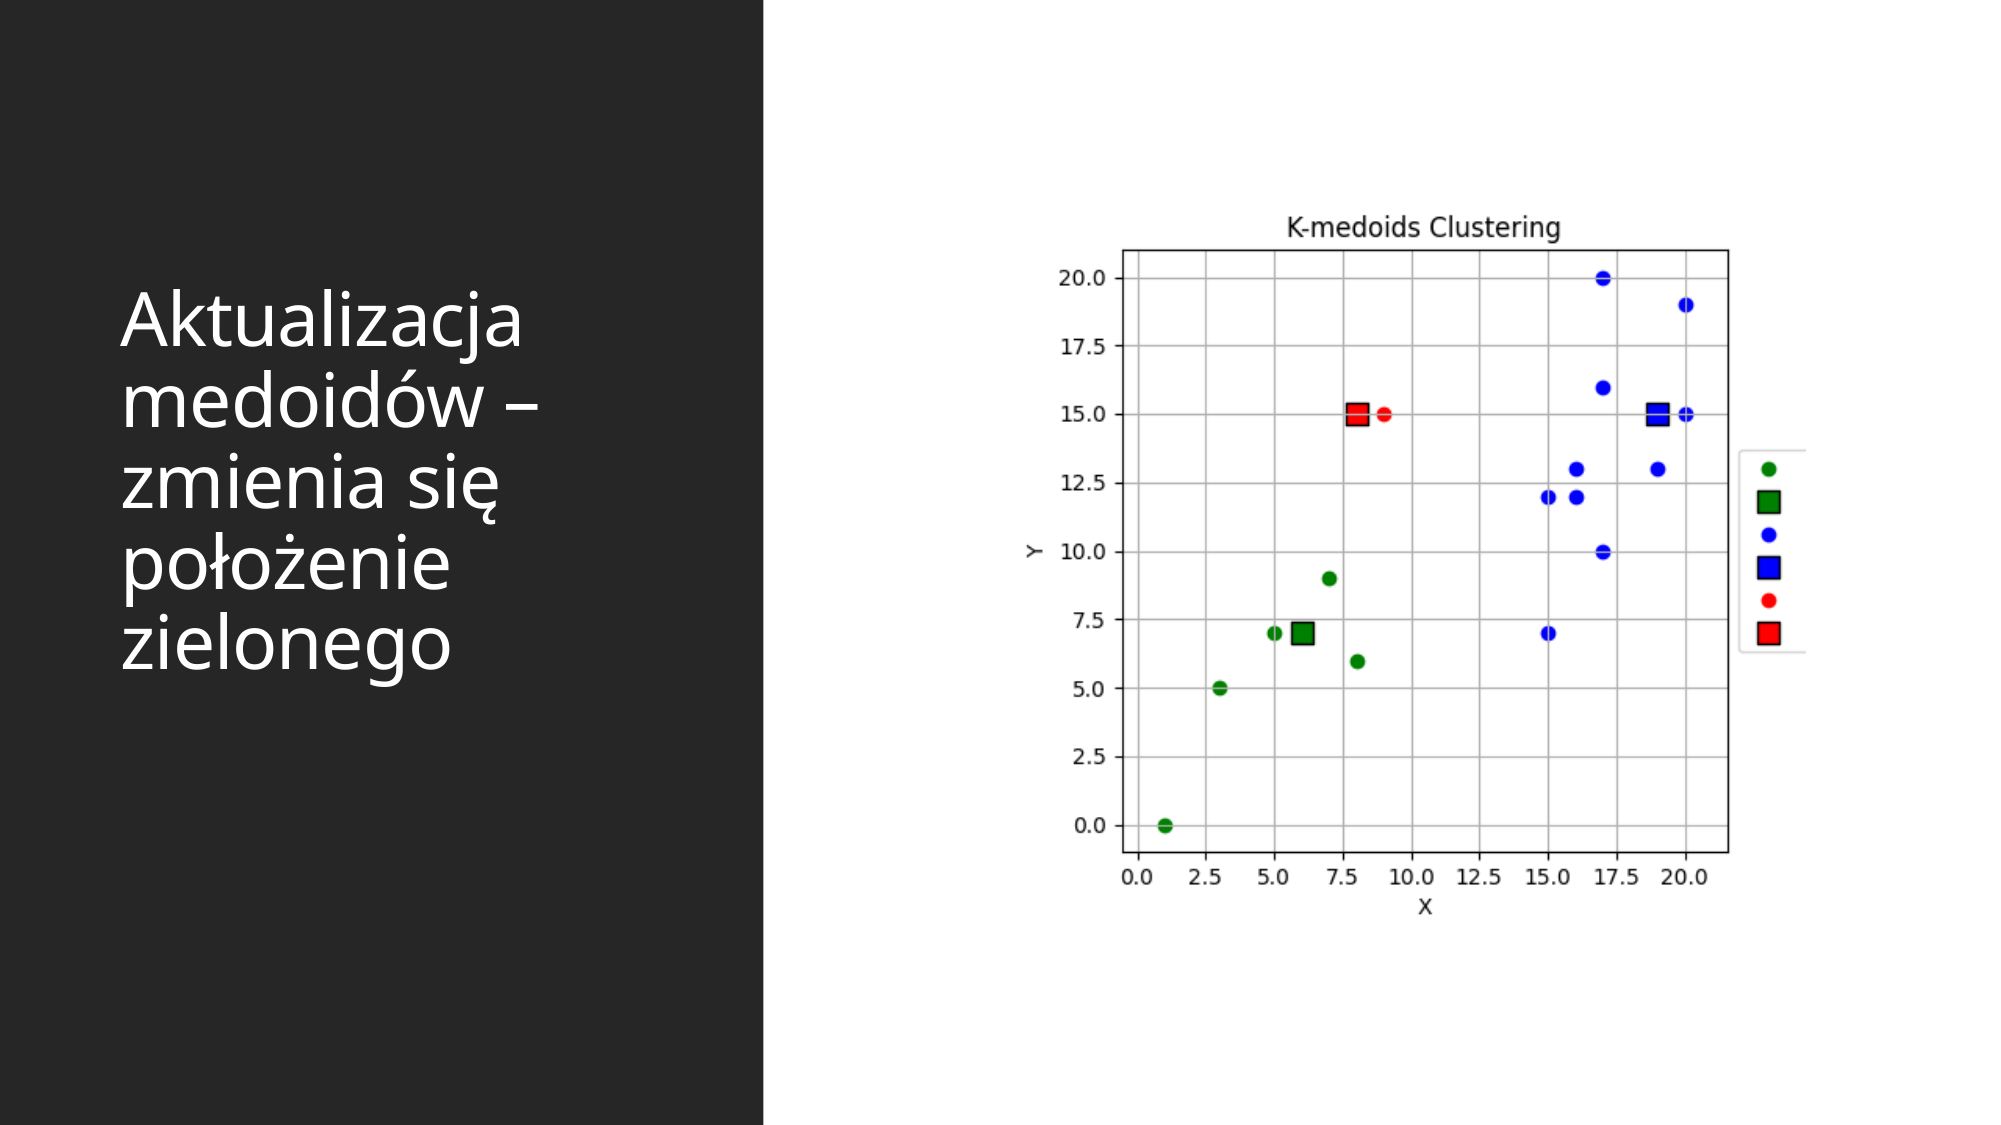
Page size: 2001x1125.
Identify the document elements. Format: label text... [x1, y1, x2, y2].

picture [1024, 156, 1807, 939]
title Aktualizacja medoidów – zmienia się położenie zielonego [105, 128, 683, 694]
